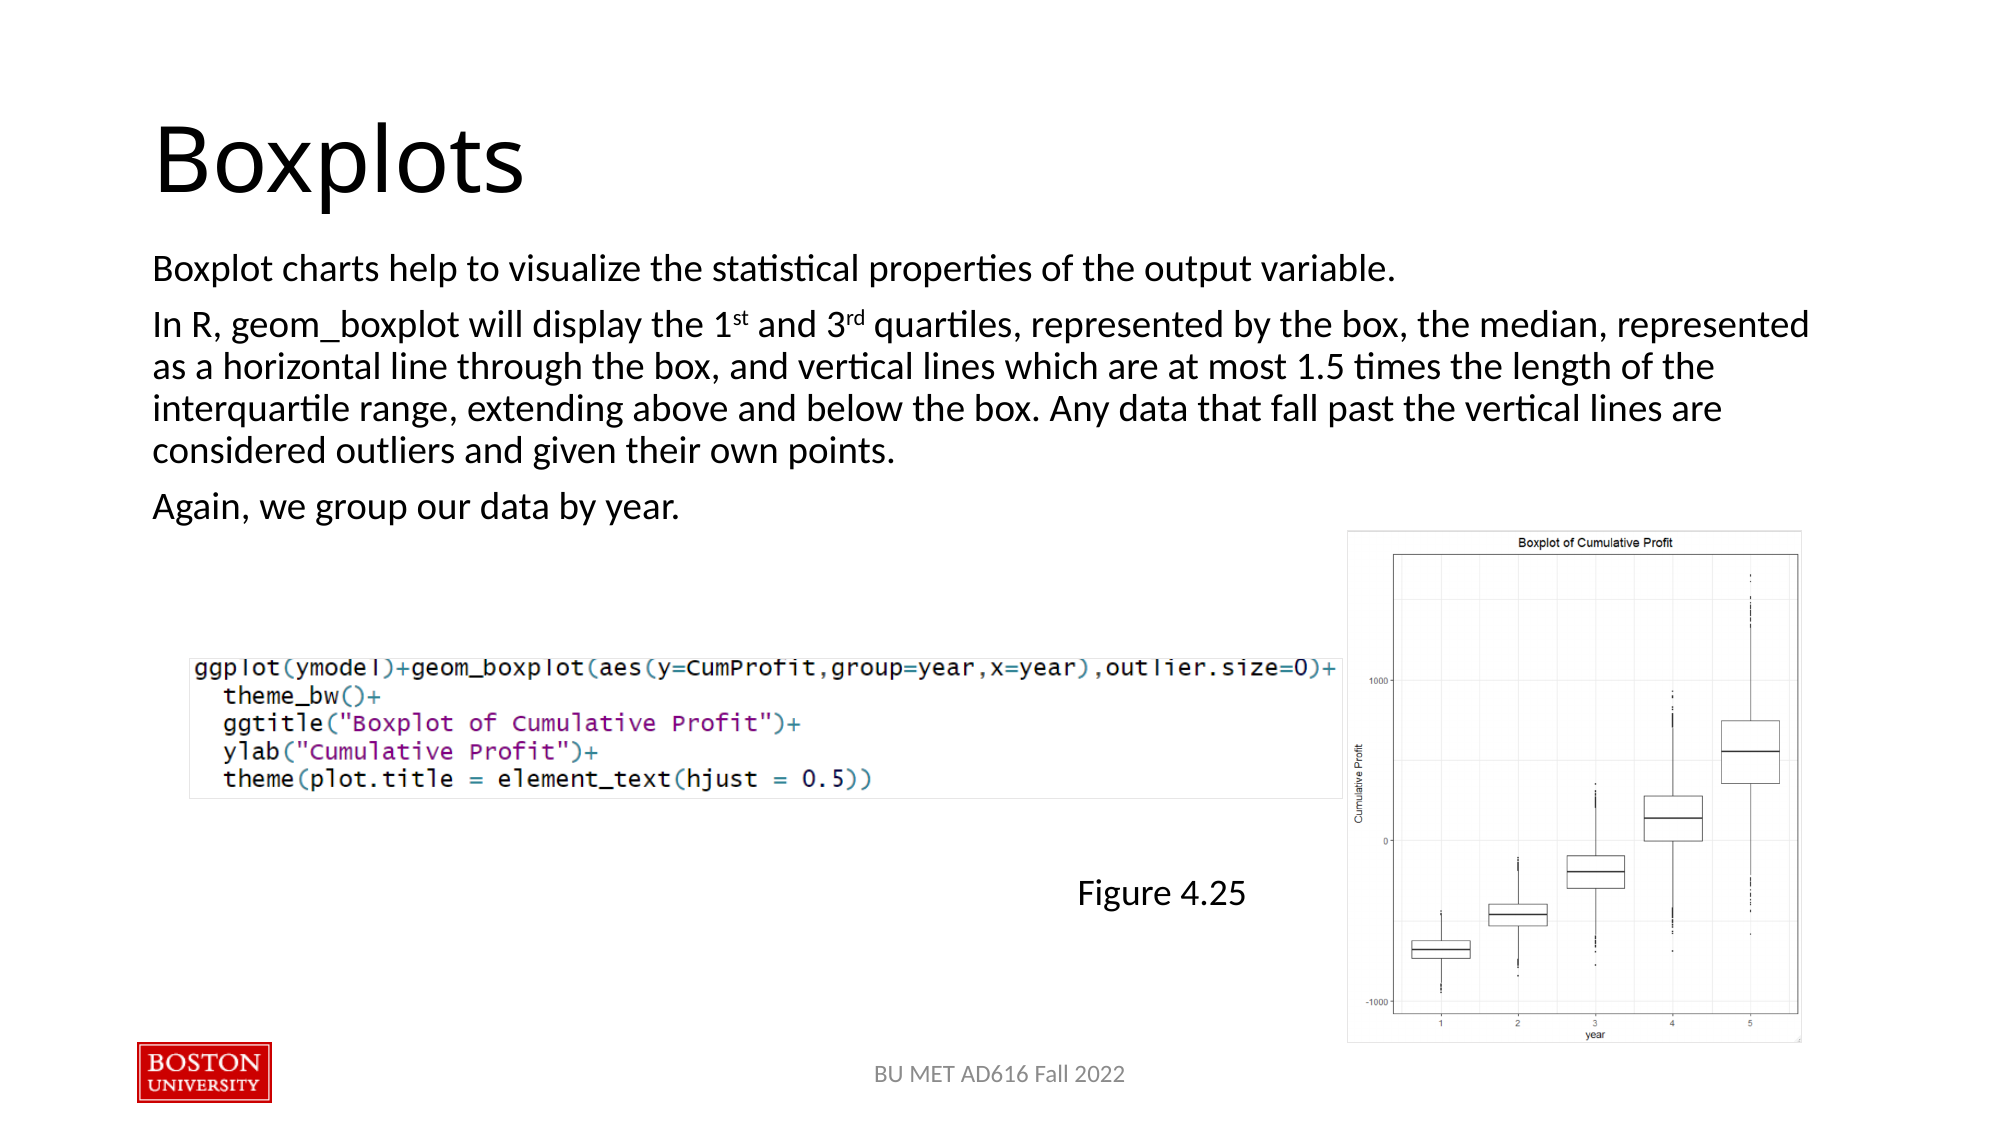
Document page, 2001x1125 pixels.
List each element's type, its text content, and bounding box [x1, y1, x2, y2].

title Boxplots [137, 59, 1863, 240]
picture [137, 1042, 272, 1103]
list Boxplot charts help to visualize the statistical properties of the output variable. In R, geom_boxplot will display the 1st and 3rd quartiles, represented by the box, the median, represented as a horizontal line through the box, and vertical lines which are at most 1.5 times the length of the interquartile range, extending above and below the box. Any data that fall past the vertical lines are considered outliers and given their own points. Again, we group our data by year. [137, 240, 1863, 536]
picture [189, 658, 1343, 799]
footer BU MET AD616 Fall 2022 [662, 1042, 1338, 1103]
text_box Figure 4.25 [1062, 860, 1263, 921]
picture [1347, 530, 1802, 1043]
